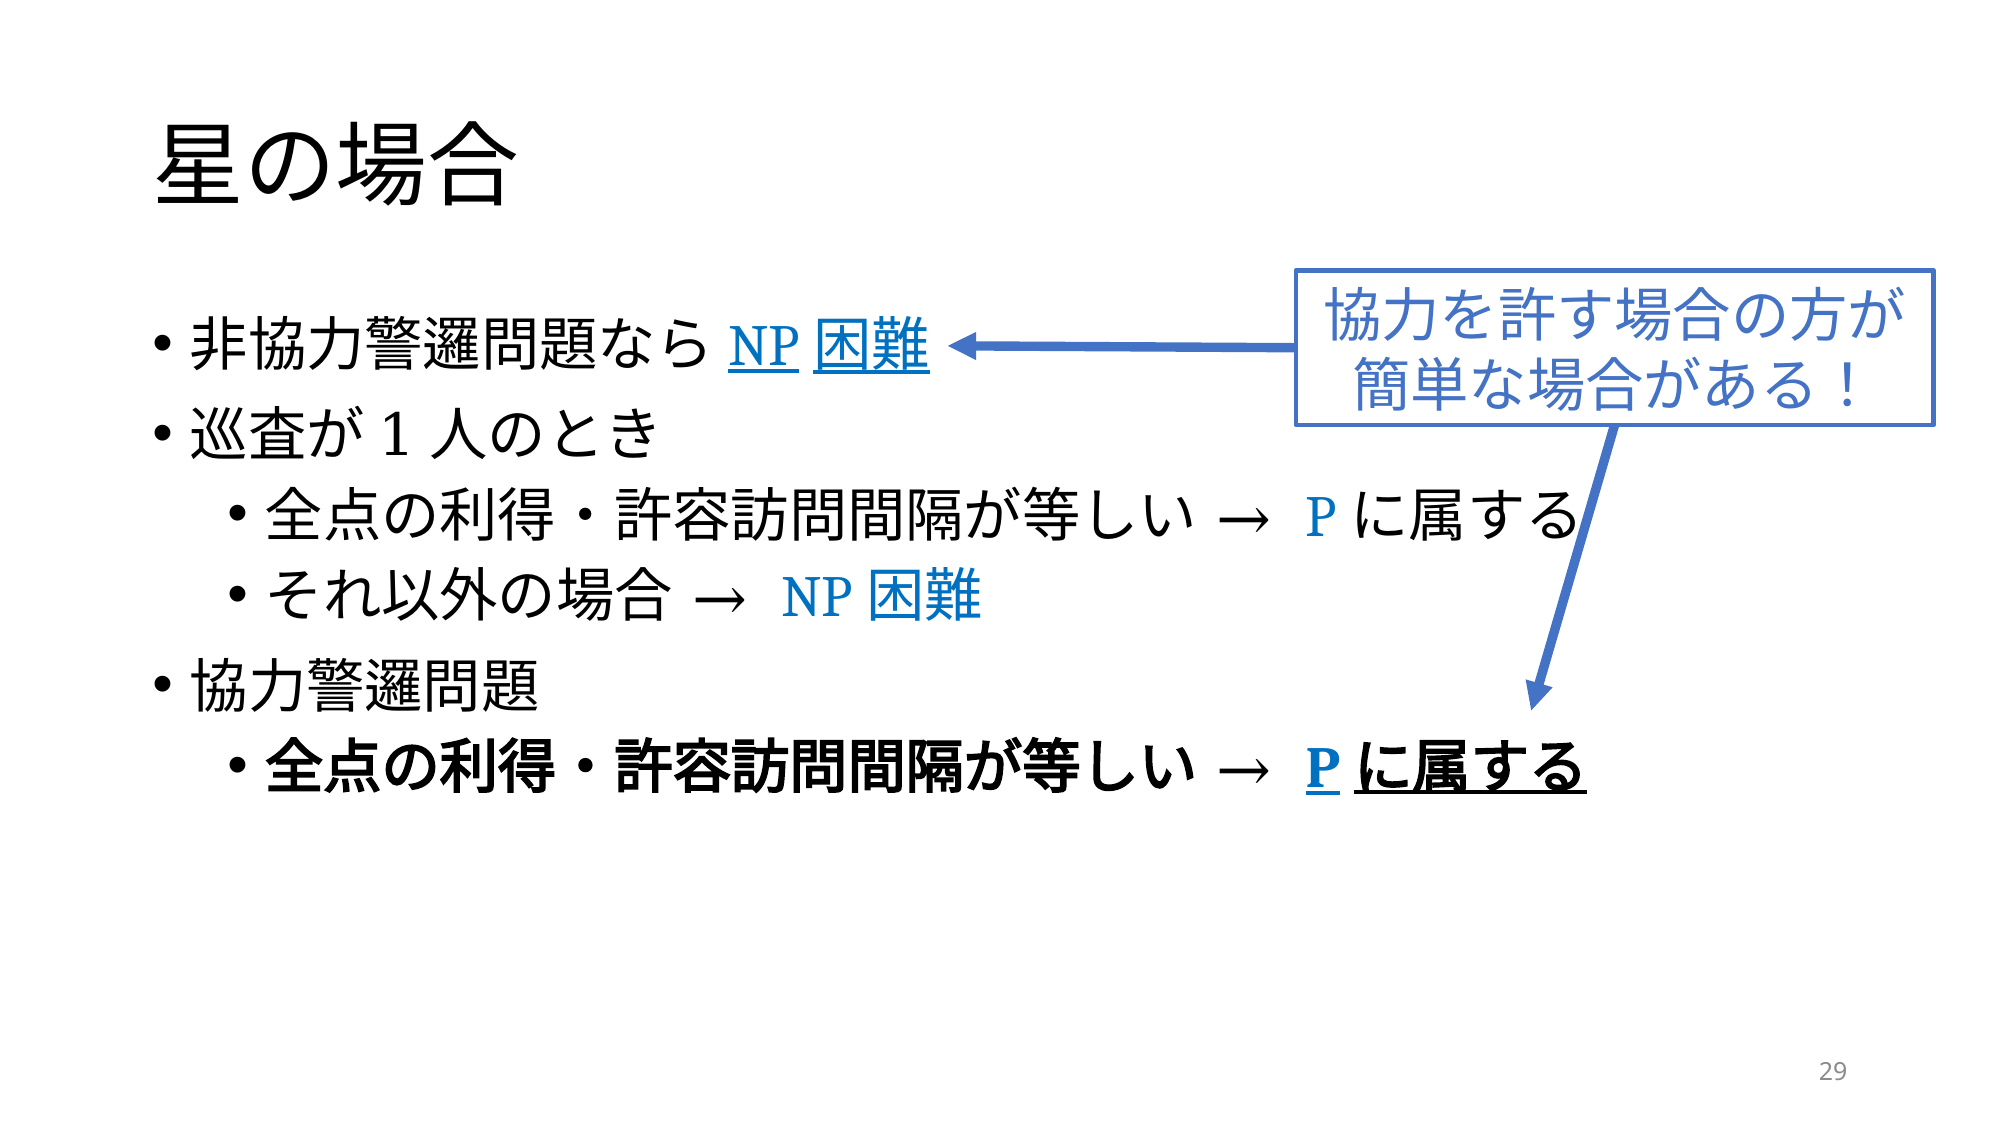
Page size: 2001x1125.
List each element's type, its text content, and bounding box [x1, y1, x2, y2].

text_box 協力を許す場合の方が簡単な場合がある！ [1295, 270, 1934, 426]
list 非協力警邏問題ならNP困難 巡査が1人のとき 全点の利得・許容訪問間隔が等しい → Pに属する それ以外の場合 → NP困難 協力警邏問題 全点の利得・許容訪問間隔が等しい → Pに属する [137, 299, 1863, 1014]
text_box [1531, 425, 1615, 711]
title 星の場合 [137, 59, 1863, 278]
slide_number 29 [1412, 1042, 1863, 1103]
